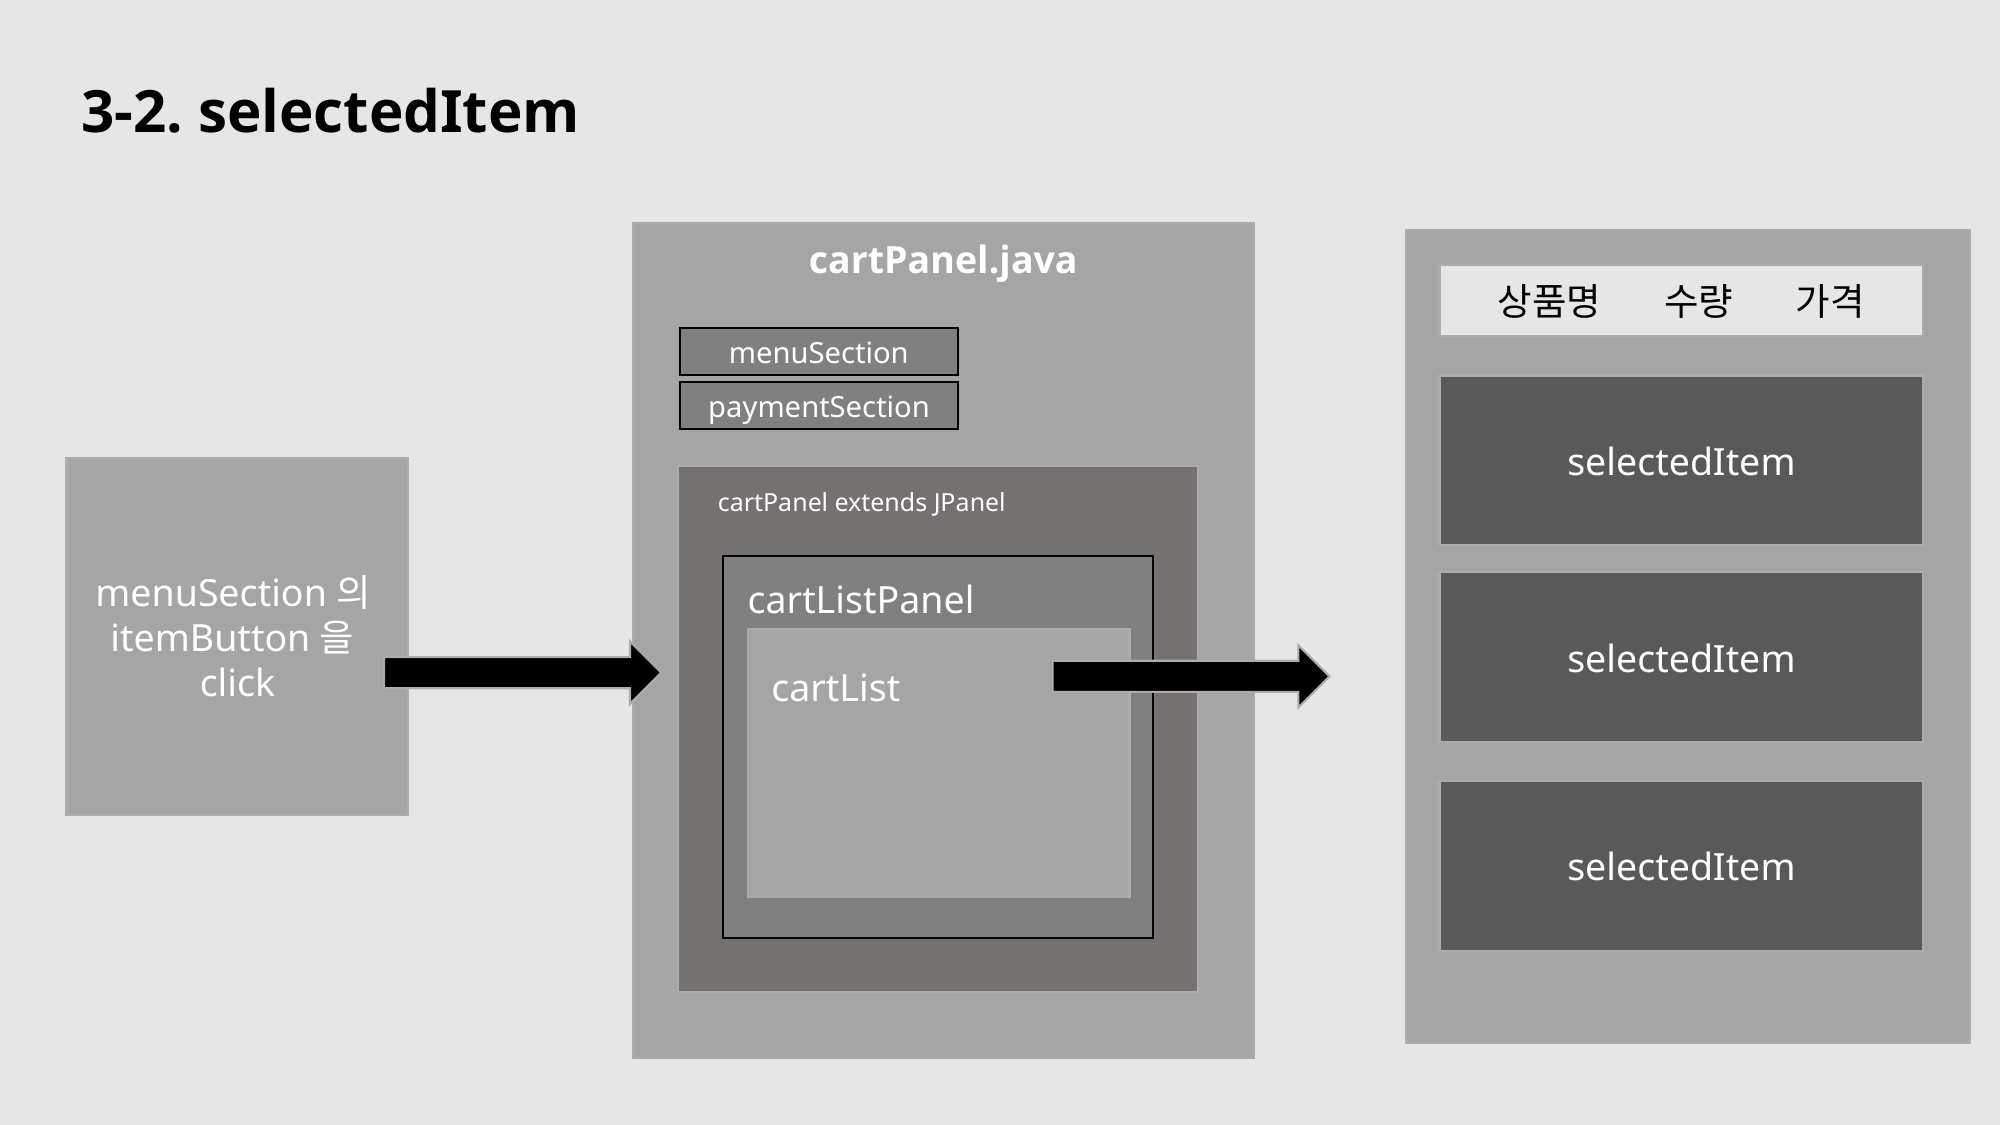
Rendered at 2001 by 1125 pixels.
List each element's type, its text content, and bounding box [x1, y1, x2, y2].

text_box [632, 223, 1971, 1059]
text_box [383, 638, 632, 707]
text_box menuSection의itemButton을 click [65, 457, 409, 816]
text_box 3-2. selectedItem [66, 66, 1038, 152]
